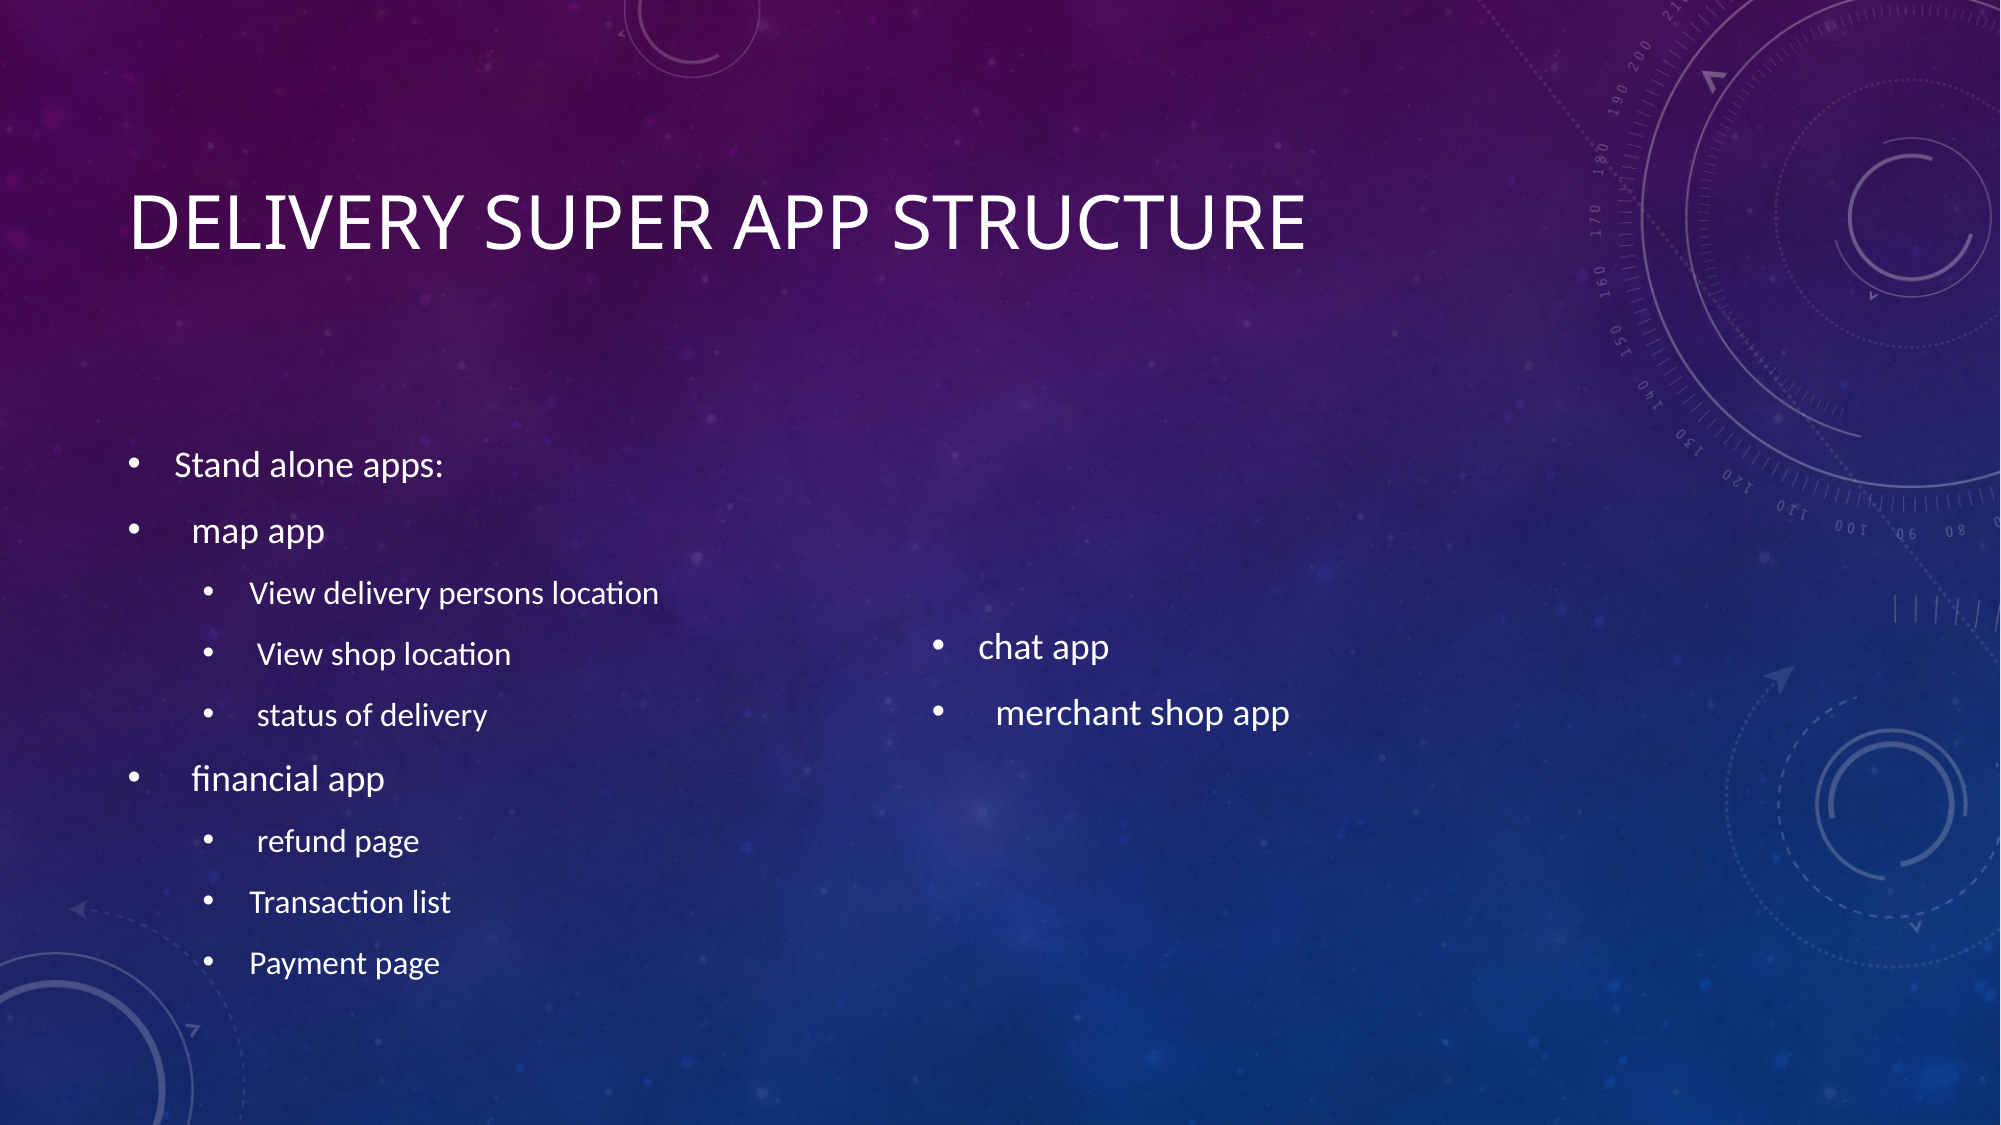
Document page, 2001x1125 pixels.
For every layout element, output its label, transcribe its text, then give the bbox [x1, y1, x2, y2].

text_box chat app merchant shop app [916, 351, 1687, 1070]
picture [0, 0, 2001, 1125]
title Delivery super app structure [112, 99, 1775, 339]
list Stand alone apps: map app View delivery persons location View shop location status of delivery financial app refund page Transaction list Payment page [112, 351, 882, 1070]
